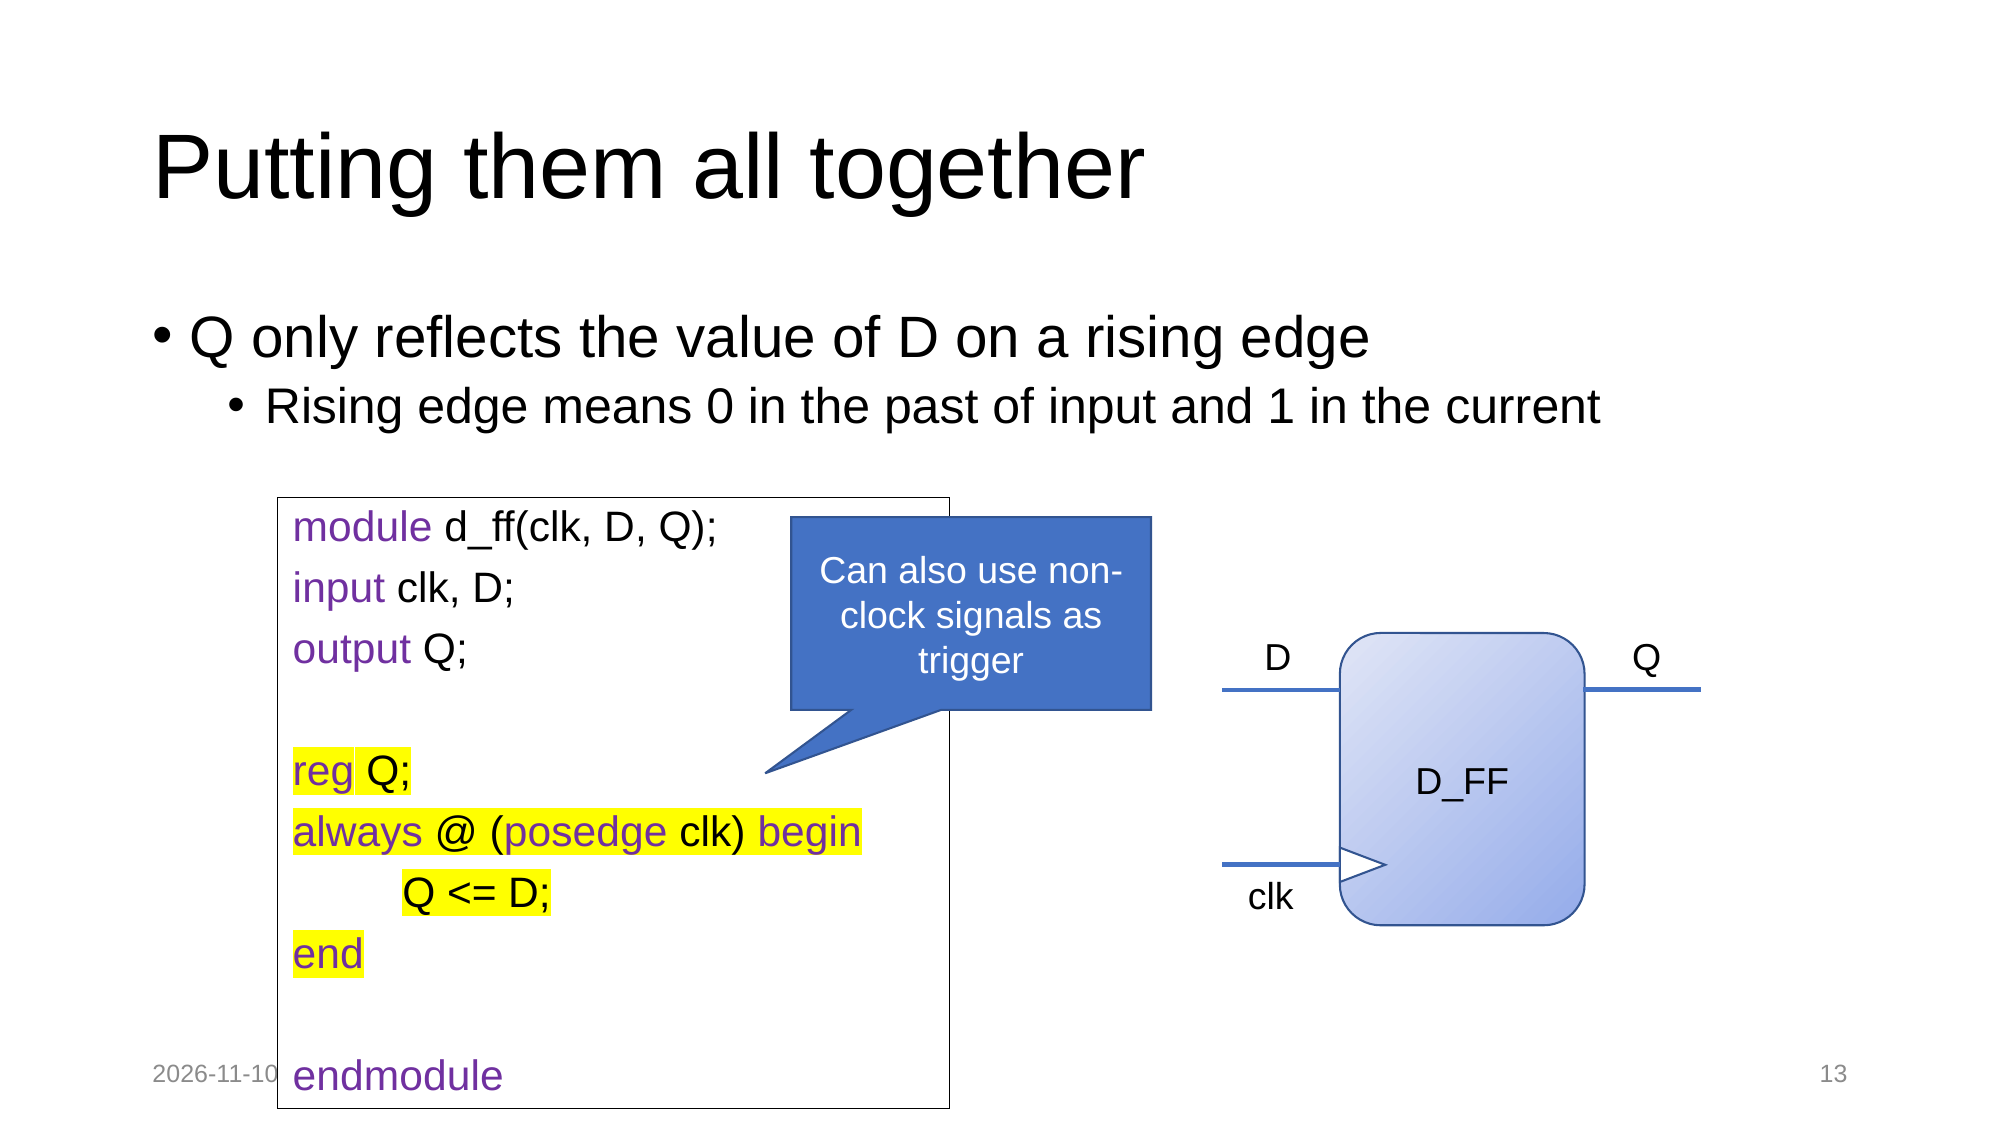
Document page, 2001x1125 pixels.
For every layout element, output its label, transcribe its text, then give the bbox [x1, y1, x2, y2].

text_box Can also use non-clock signals as trigger [764, 516, 1153, 775]
text_box module d_ff(clk, D, Q); input clk, D; output Q; reg Q; always @ (posedge clk) begin Q <= D; end endmodule [277, 497, 950, 1109]
list Q only reflects the value of D on a rising edge Rising edge means 0 in the past of input and 1 in the current [137, 299, 1863, 458]
slide_number 13 [1412, 1042, 1863, 1103]
text_box Q [1584, 625, 1709, 686]
text_box D_FF [1338, 631, 1586, 927]
text_box D [1215, 625, 1340, 686]
text_box clk [1233, 865, 1309, 925]
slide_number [137, 1042, 588, 1103]
text_box [1338, 846, 1389, 884]
title Putting them all together [137, 59, 1863, 278]
